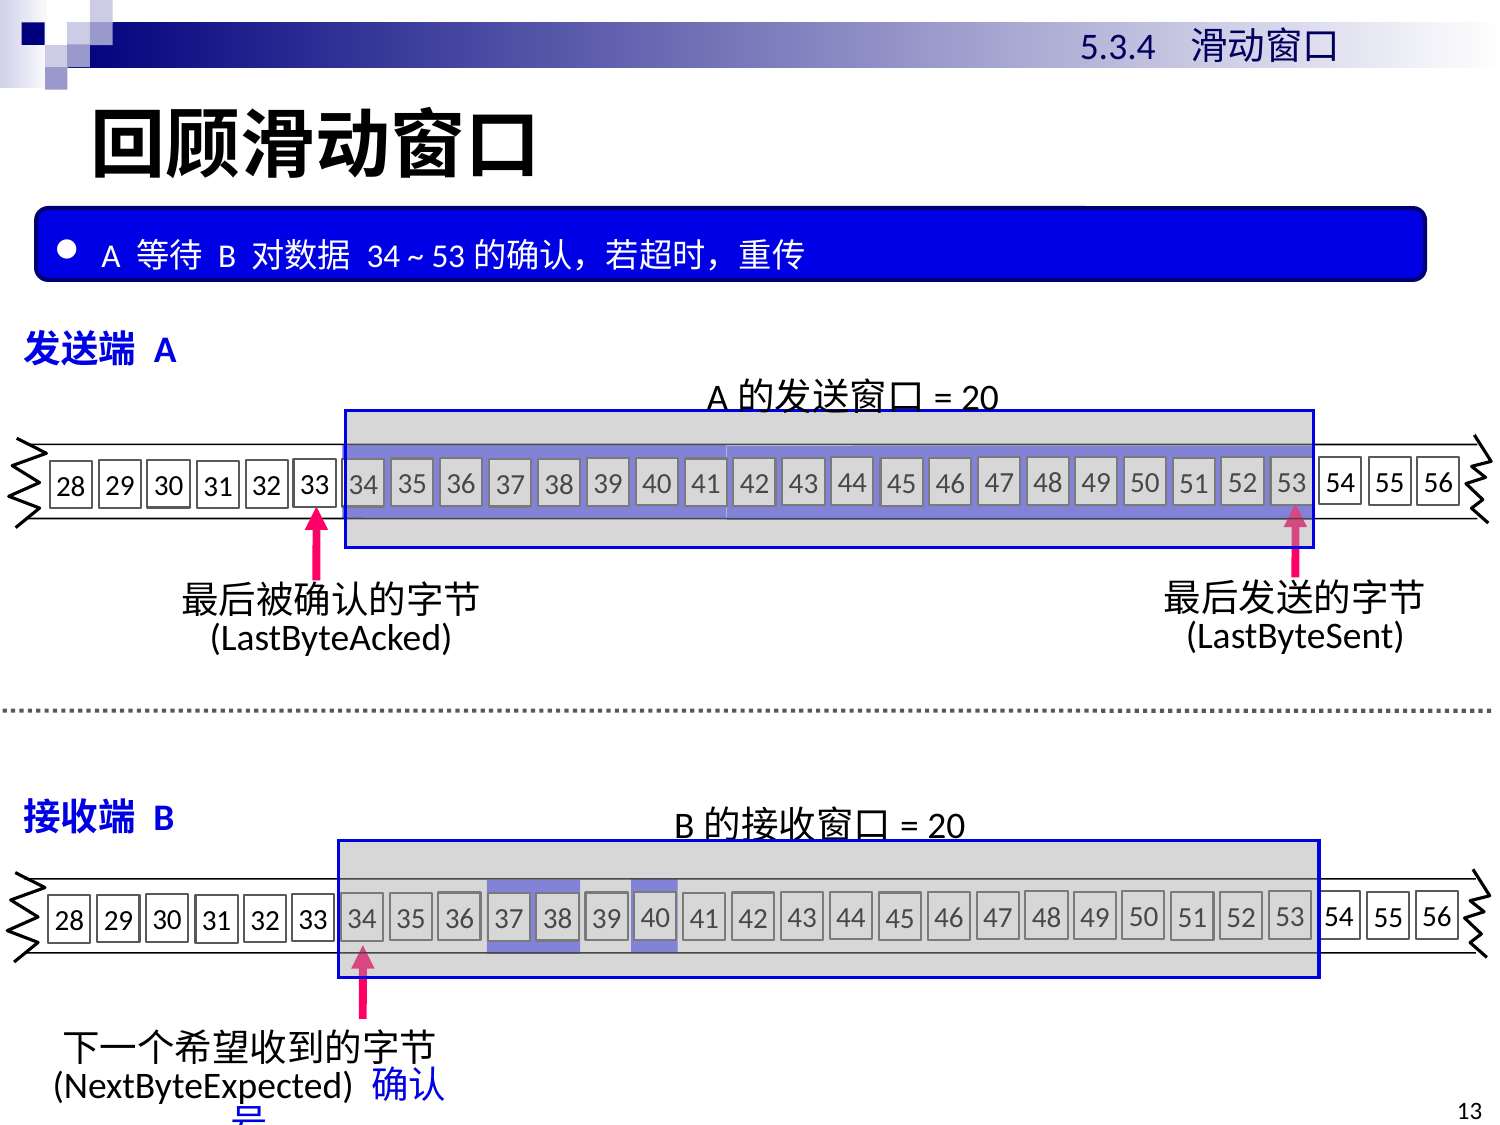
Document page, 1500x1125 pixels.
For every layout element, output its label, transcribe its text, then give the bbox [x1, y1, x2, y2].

text_box 5.3.4 滑动窗口 [1064, 14, 1483, 75]
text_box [345, 365, 1314, 548]
text_box A 等待 B 对数据 34 ~ 53的确认，若超时，重传 [34, 205, 1428, 282]
text_box 下一个希望收到的字节 (NextByteExpected) 确认号 [22, 1023, 477, 1125]
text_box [1318, 434, 1492, 528]
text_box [8, 434, 340, 528]
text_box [1324, 869, 1490, 963]
slide_number 13 [1448, 1100, 1483, 1125]
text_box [6, 869, 333, 963]
text_box 发送端 A [9, 317, 192, 378]
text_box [338, 793, 1320, 978]
title 回顾滑动窗口 [75, 75, 1425, 209]
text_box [131, 506, 531, 668]
text_box 接收端 B [8, 785, 190, 846]
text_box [1122, 536, 1468, 666]
